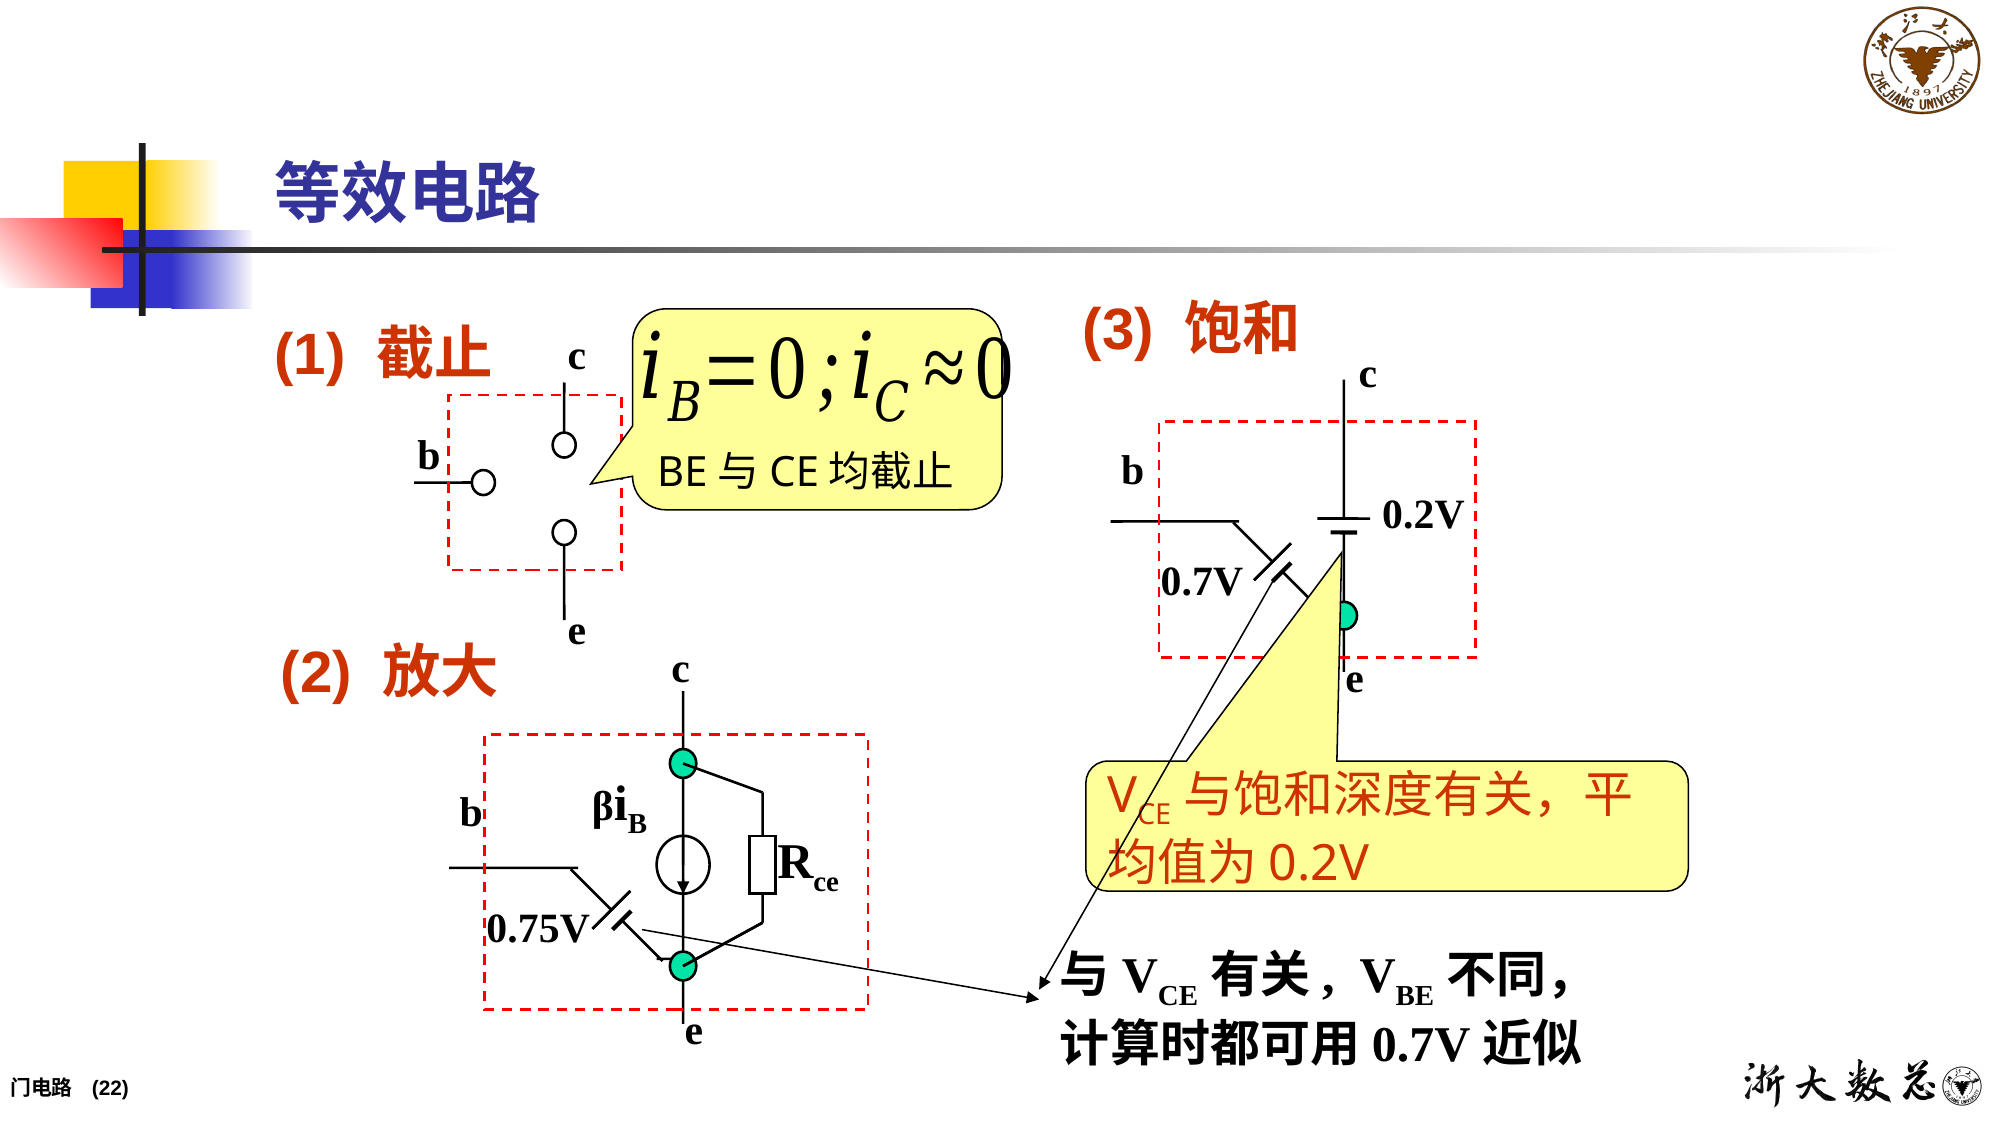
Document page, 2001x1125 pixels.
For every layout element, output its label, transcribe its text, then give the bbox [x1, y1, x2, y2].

text_box (1) 截止 [259, 308, 585, 394]
text_box 与VCE有关, VBE不同， 计算时都可用0.7V近似 [1045, 935, 1669, 1079]
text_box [1105, 337, 1481, 709]
picture [1862, 6, 1998, 115]
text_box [641, 580, 1274, 1000]
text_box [402, 319, 623, 661]
text_box (3) 饱和 [1067, 284, 1399, 369]
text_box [444, 632, 882, 1061]
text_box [632, 308, 1014, 511]
text_box VCE与饱和深度有关，平均值为0.2V [1278, 716, 1689, 892]
text_box (2) 放大 [266, 627, 439, 712]
title 等效电路 [259, 125, 1777, 238]
